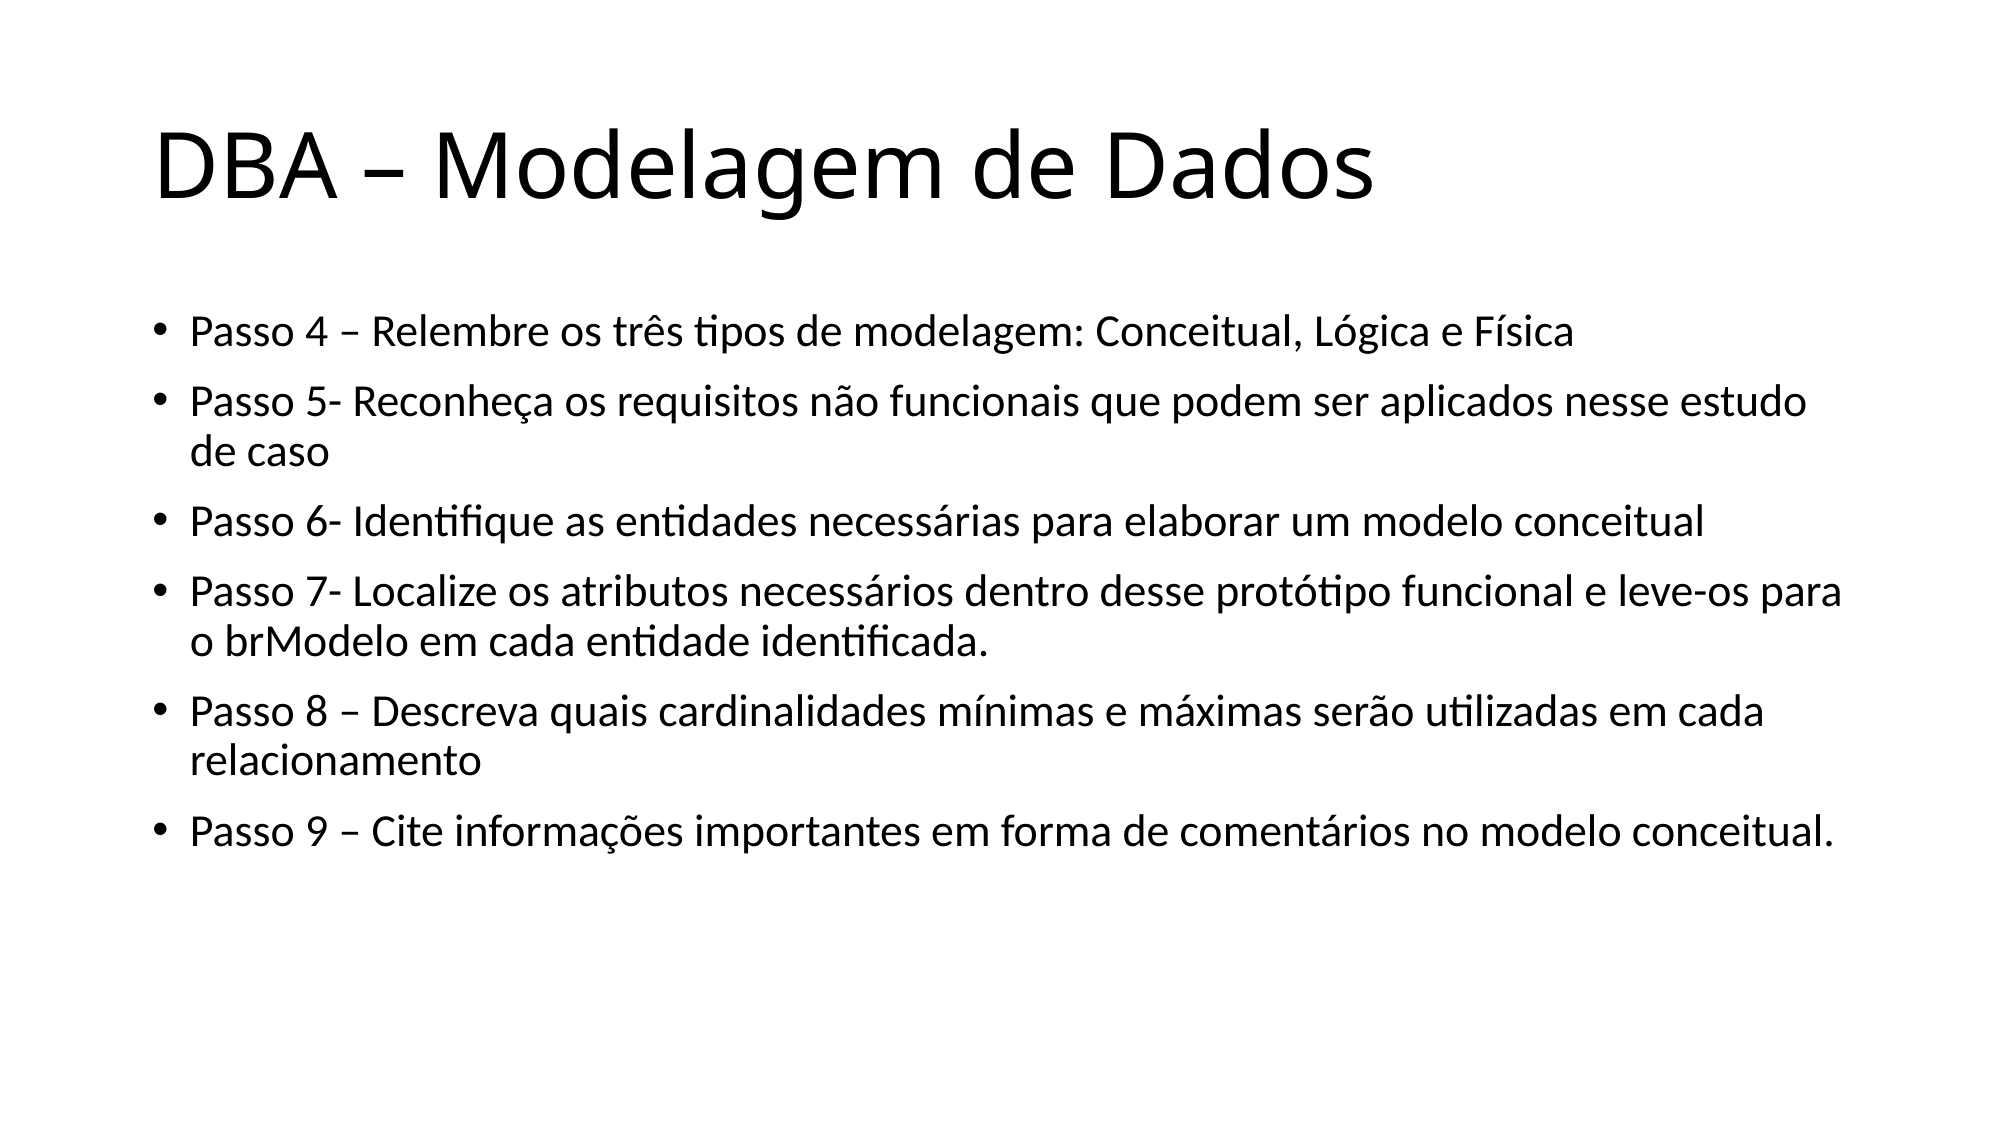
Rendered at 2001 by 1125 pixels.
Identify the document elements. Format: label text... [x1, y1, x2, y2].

list Passo 4 – Relembre os três tipos de modelagem: Conceitual, Lógica e Física Passo 5- Reconheça os requisitos não funcionais que podem ser aplicados nesse estudo de caso Passo 6- Identifique as entidades necessárias para elaborar um modelo conceitual Passo 7- Localize os atributos necessários dentro desse protótipo funcional e leve-os para o brModelo em cada entidade identificada. Passo 8 – Descreva quais cardinalidades mínimas e máximas serão utilizadas em cada relacionamento Passo 9 – Cite informações importantes em forma de comentários no modelo conceitual. [137, 299, 1863, 1014]
title DBA – Modelagem de Dados [137, 59, 1863, 278]
